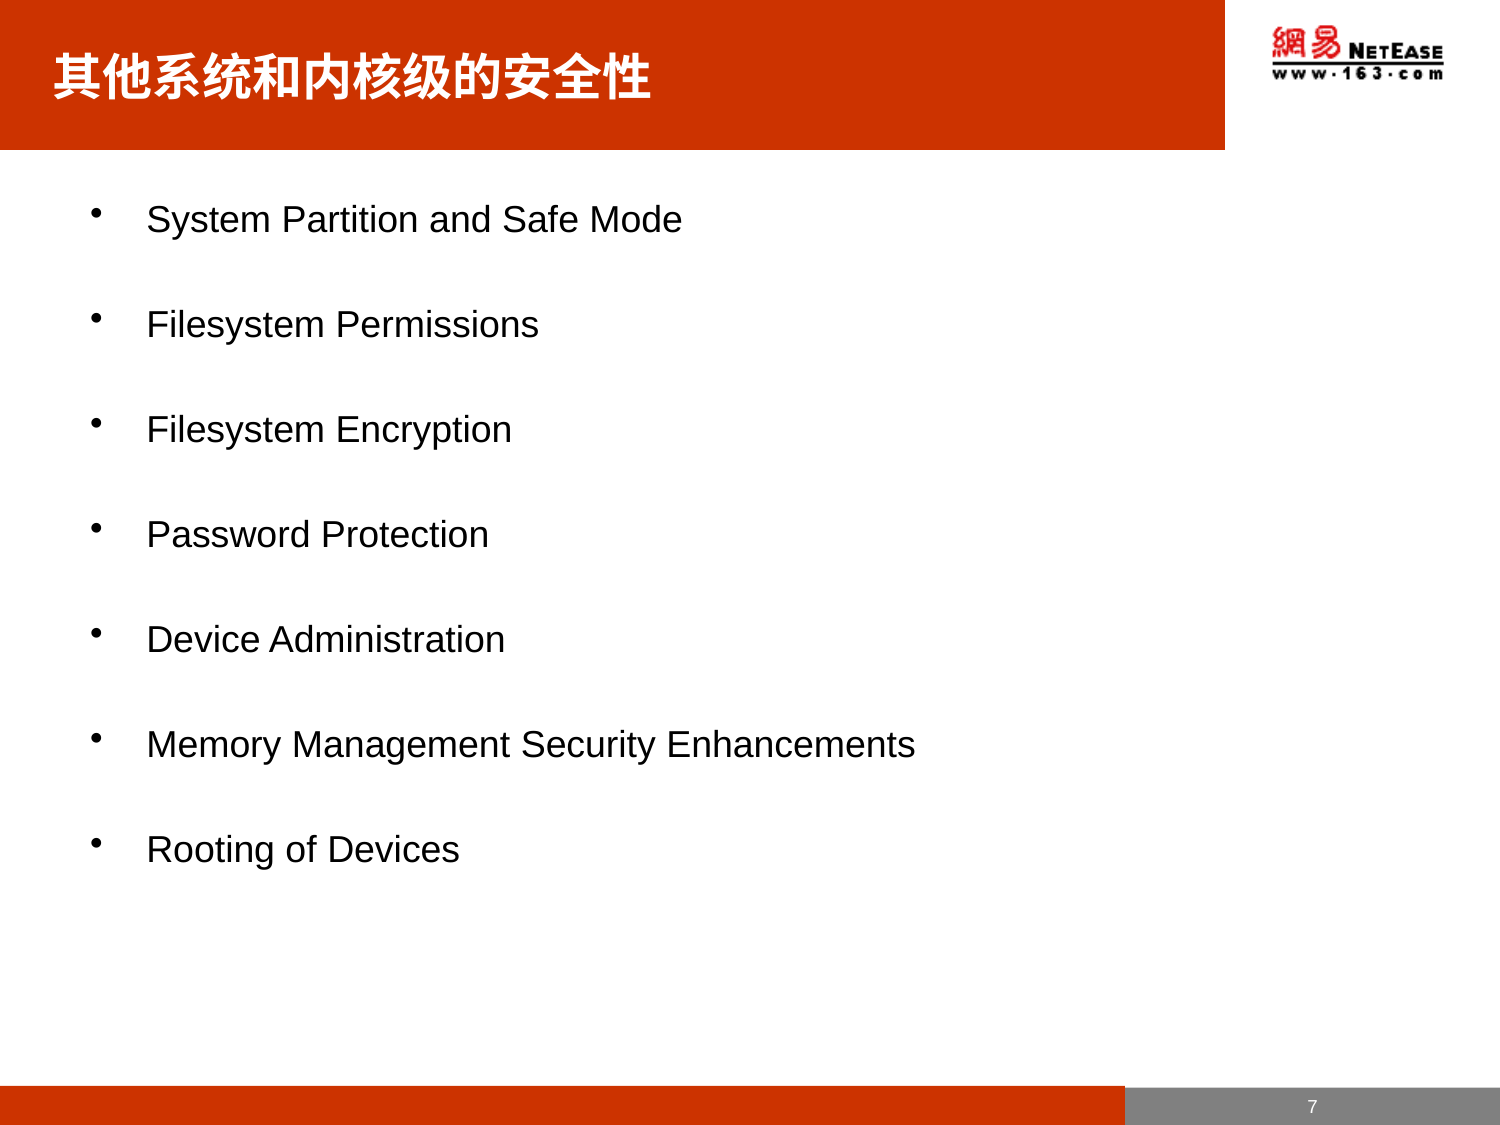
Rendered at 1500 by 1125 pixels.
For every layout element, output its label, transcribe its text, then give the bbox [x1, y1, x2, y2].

title 其他系统和内核级的安全性 [37, 0, 1038, 151]
footer [0, 1085, 1126, 1125]
list System Partition and Safe Mode Filesystem Permissions Filesystem Encryption Password Protection Device Administration Memory Management Security Enhancements Rooting of Devices [74, 187, 1426, 1051]
picture [1262, 24, 1455, 86]
slide_number 7 [1124, 1087, 1500, 1125]
